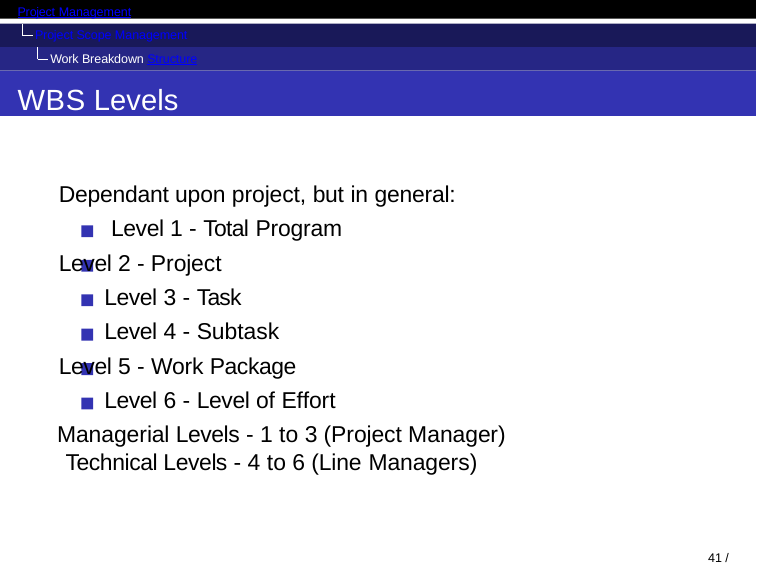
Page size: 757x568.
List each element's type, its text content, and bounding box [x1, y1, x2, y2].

text_box Project Scope Management Work Breakdown Structure [33, 16, 202, 66]
slide_number 42 / 53 [701, 548, 746, 568]
text_box WBS Levels [0, 70, 756, 116]
text_box [0, 47, 756, 70]
text_box [202, 23, 756, 47]
text_box [0, 23, 33, 47]
text_box Dependant upon project, but in general: Level 1 - Total Program Level 2 - Project Level 3 - Task Level 4 - Subtask Level 5 - Work Package Level 6 - Level of Effort Managerial Levels - 1 to 3 (Project Manager) Technical Levels - 4 to 6 (Line Managers) [56, 170, 510, 476]
text_box Project Management [0, 0, 756, 19]
